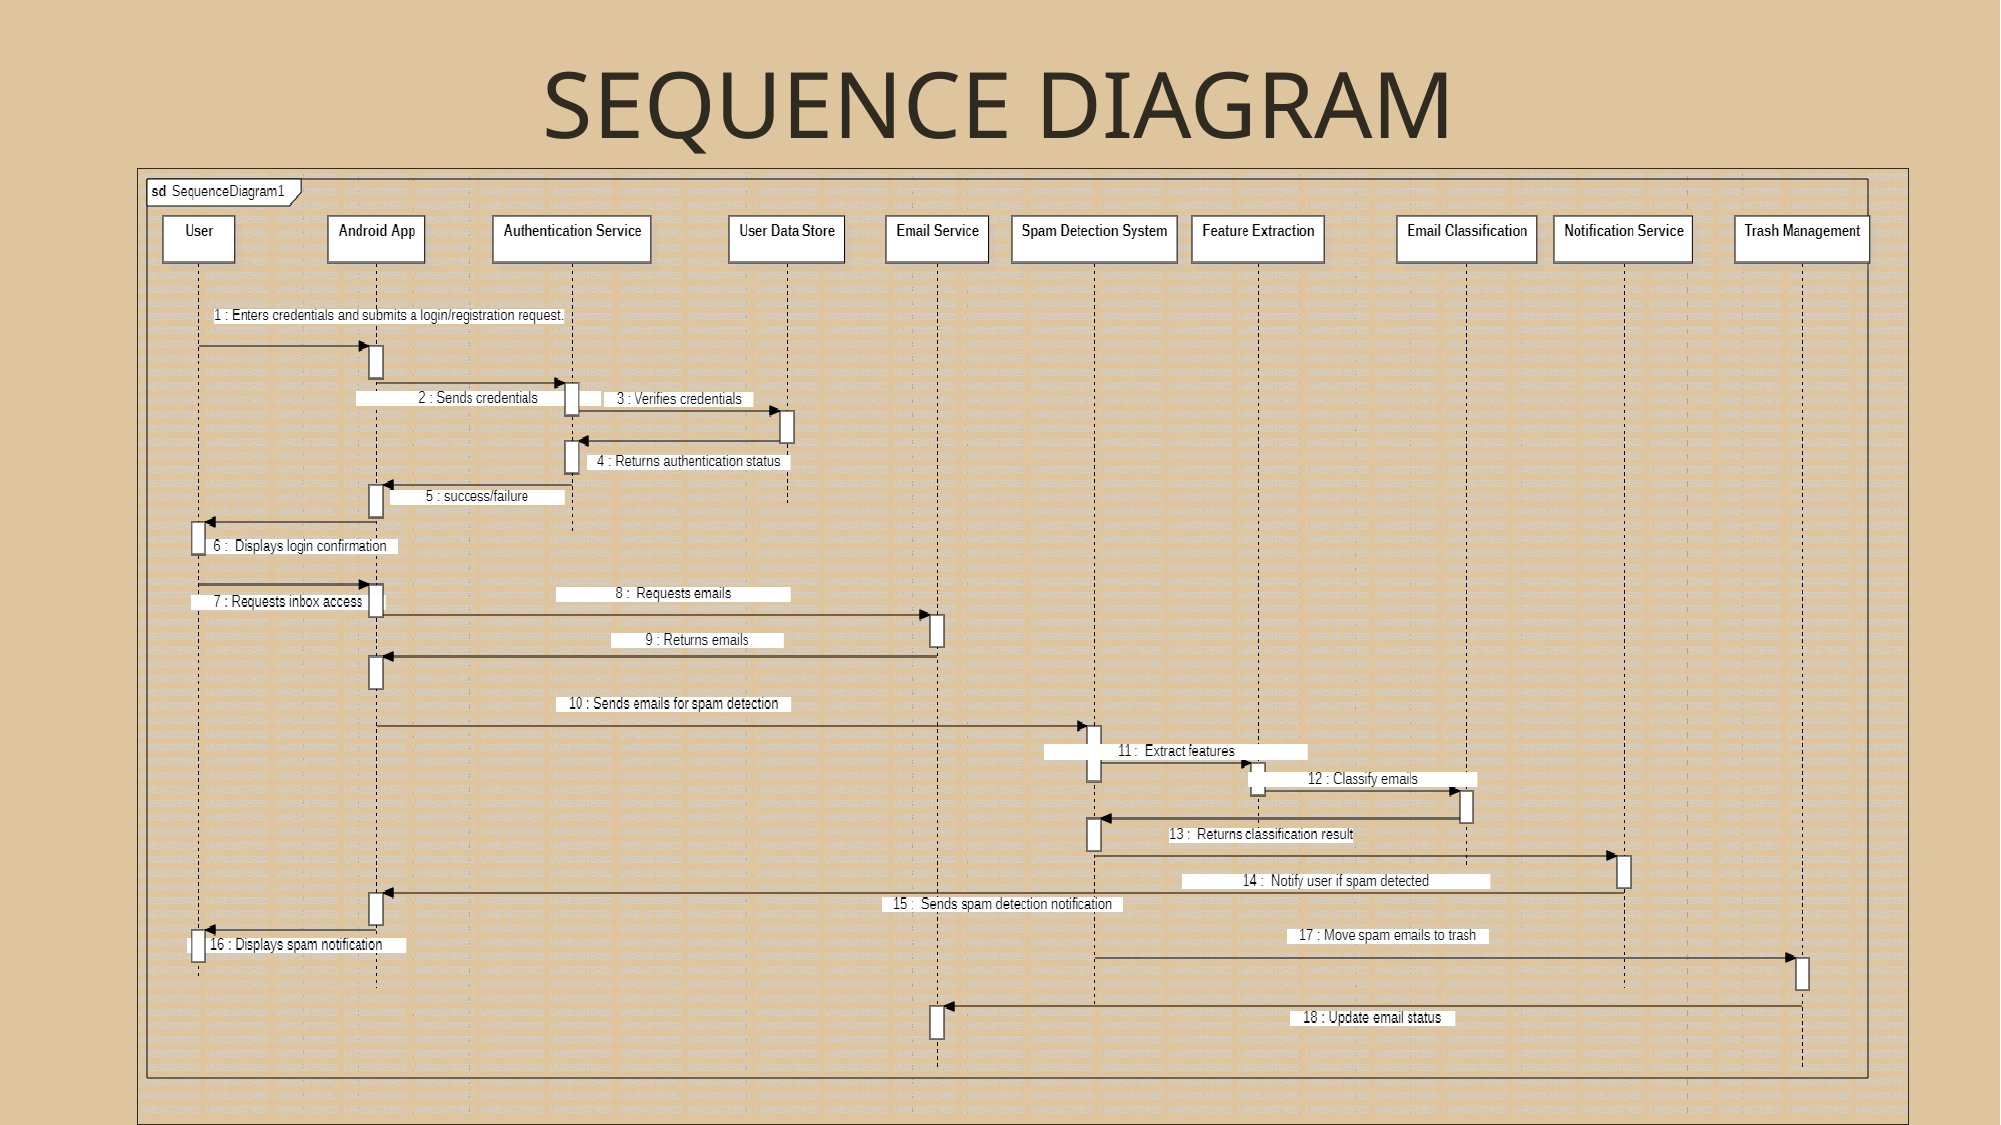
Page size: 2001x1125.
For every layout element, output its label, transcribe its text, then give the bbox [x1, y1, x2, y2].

title SEQUENCE DIAGRAM [137, 0, 1863, 168]
picture [137, 168, 1909, 1125]
